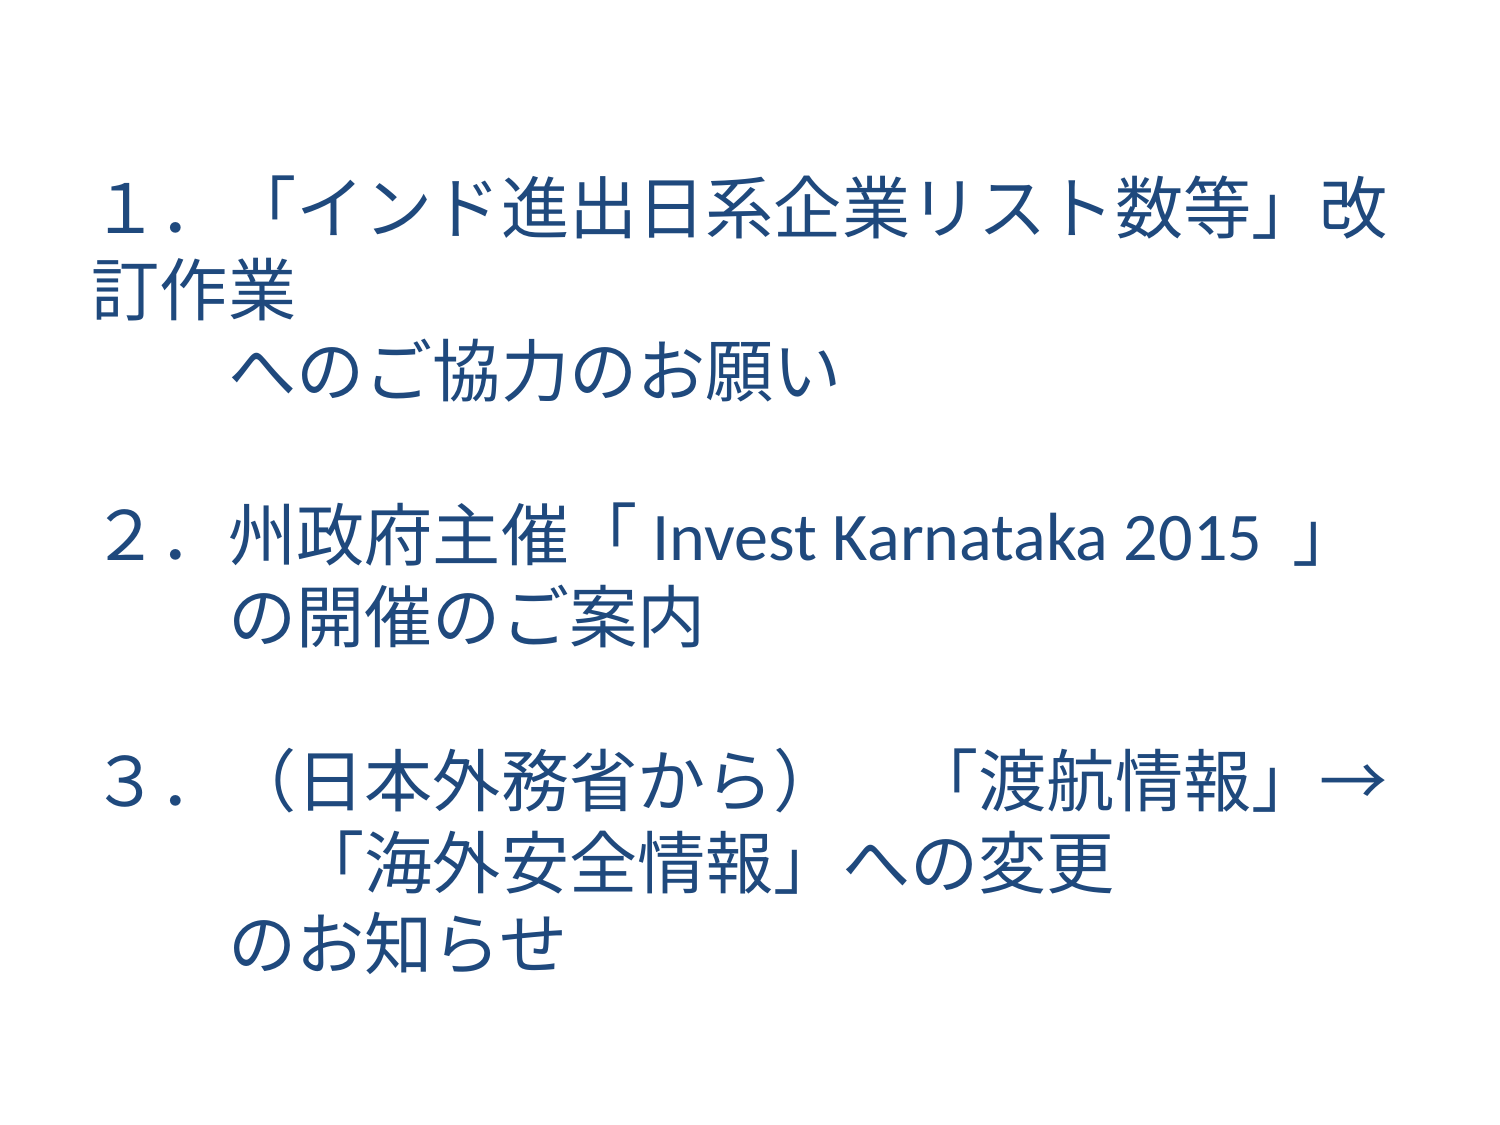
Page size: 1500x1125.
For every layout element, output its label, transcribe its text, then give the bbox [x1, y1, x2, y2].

title １．「インド進出日系企業リスト数等」改訂作業 へのご協力のお願い ２．州政府主催「Invest Karnataka 2015 」 の開催のご案内 ３．（日本外務省から） 「渡航情報」→ 「海外安全情報」への変更 のお知らせ [76, 125, 1427, 1024]
